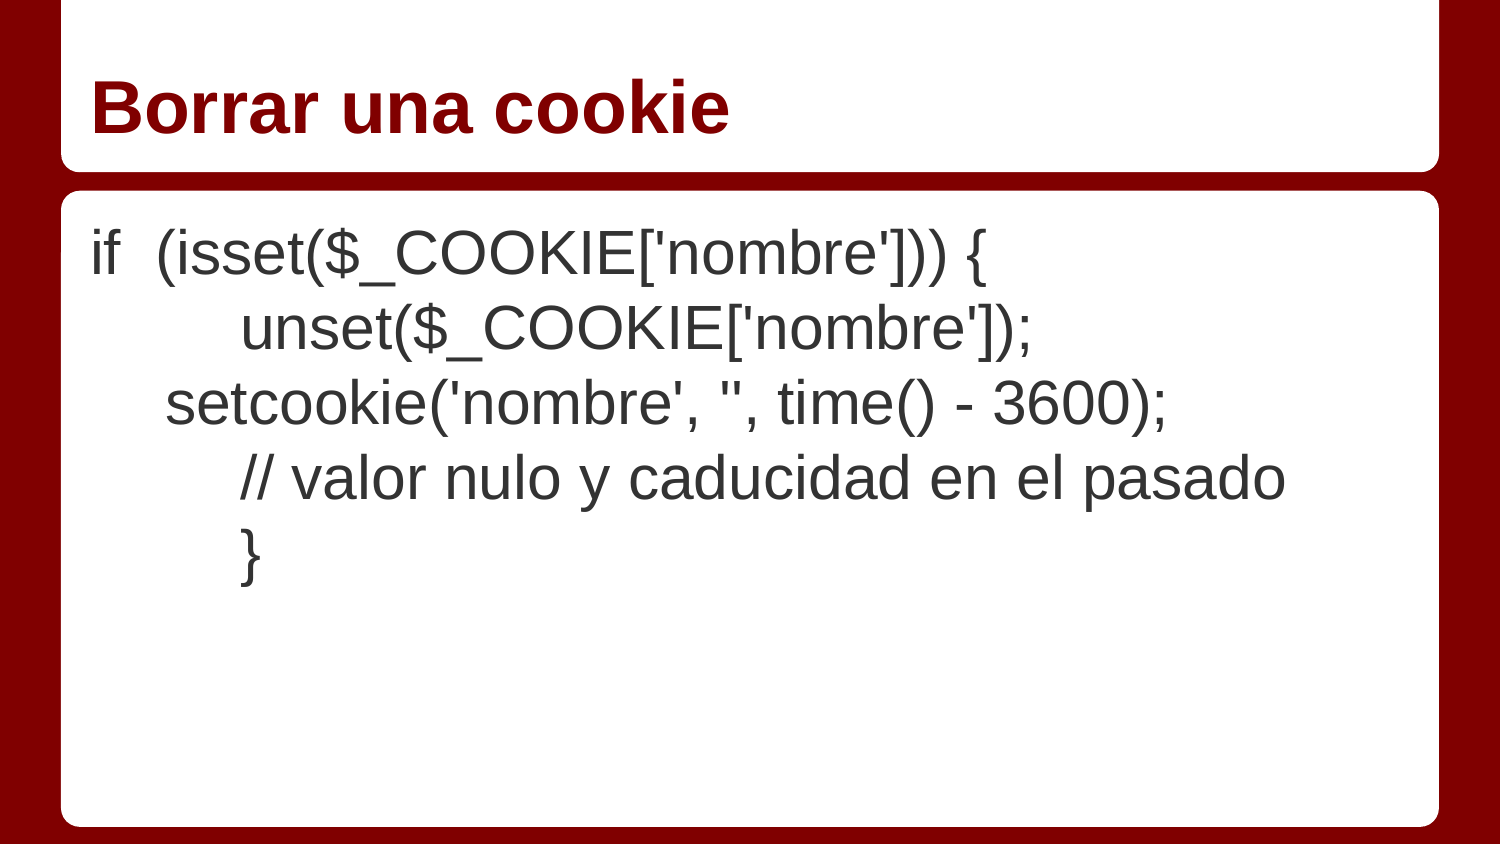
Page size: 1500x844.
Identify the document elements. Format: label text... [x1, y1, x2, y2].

list if (isset($_COOKIE['nombre'])) { unset($_COOKIE['nombre']); setcookie('nombre', '', time() - 3600); // valor nulo y caducidad en el pasado } [75, 196, 1425, 808]
title Borrar una cookie [75, 22, 1425, 164]
